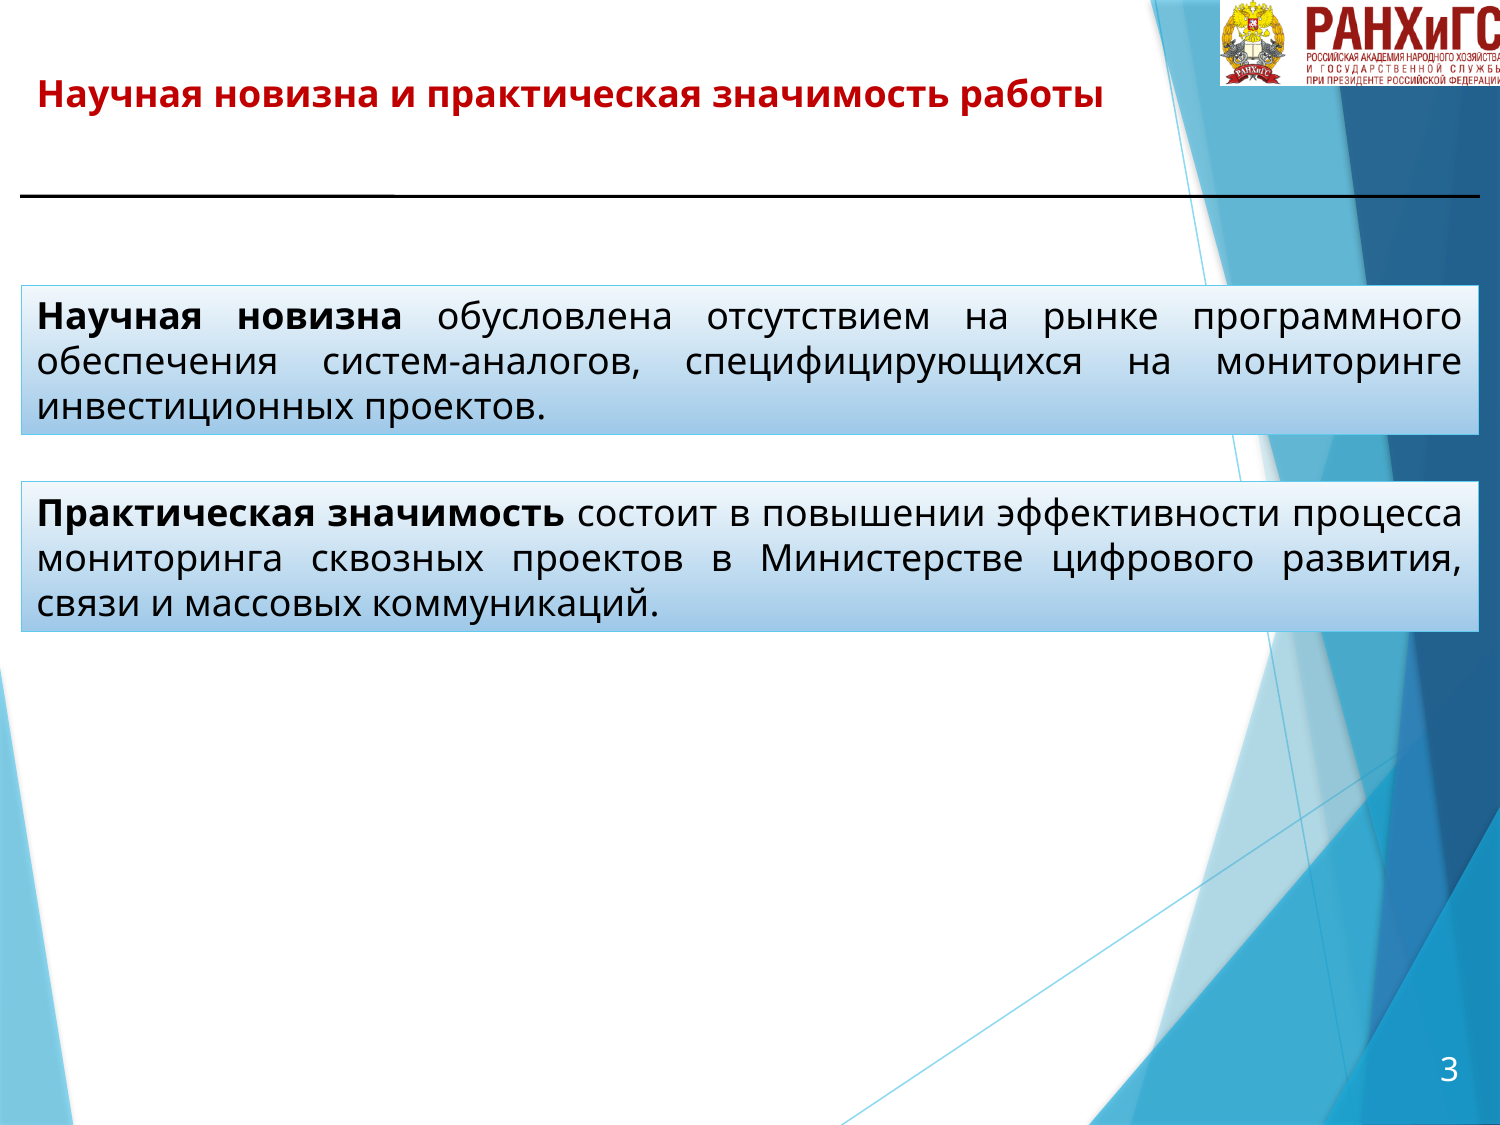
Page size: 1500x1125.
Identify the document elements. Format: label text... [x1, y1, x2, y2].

title Научная новизна и практическая значимость работы [21, 62, 1142, 184]
text_box Научная новизна обусловлена отсутствием на рынке программного обеспечения систем-аналогов, специфицирующихся на мониторинге инвестиционных проектов. [21, 285, 1479, 435]
text_box Практическая значимость состоит в повышении эффективности процесса мониторинга сквозных проектов в Министерстве цифрового развития, связи и массовых коммуникаций. [21, 481, 1479, 632]
picture [1219, 0, 1500, 87]
text_box 3 [1390, 1040, 1475, 1101]
